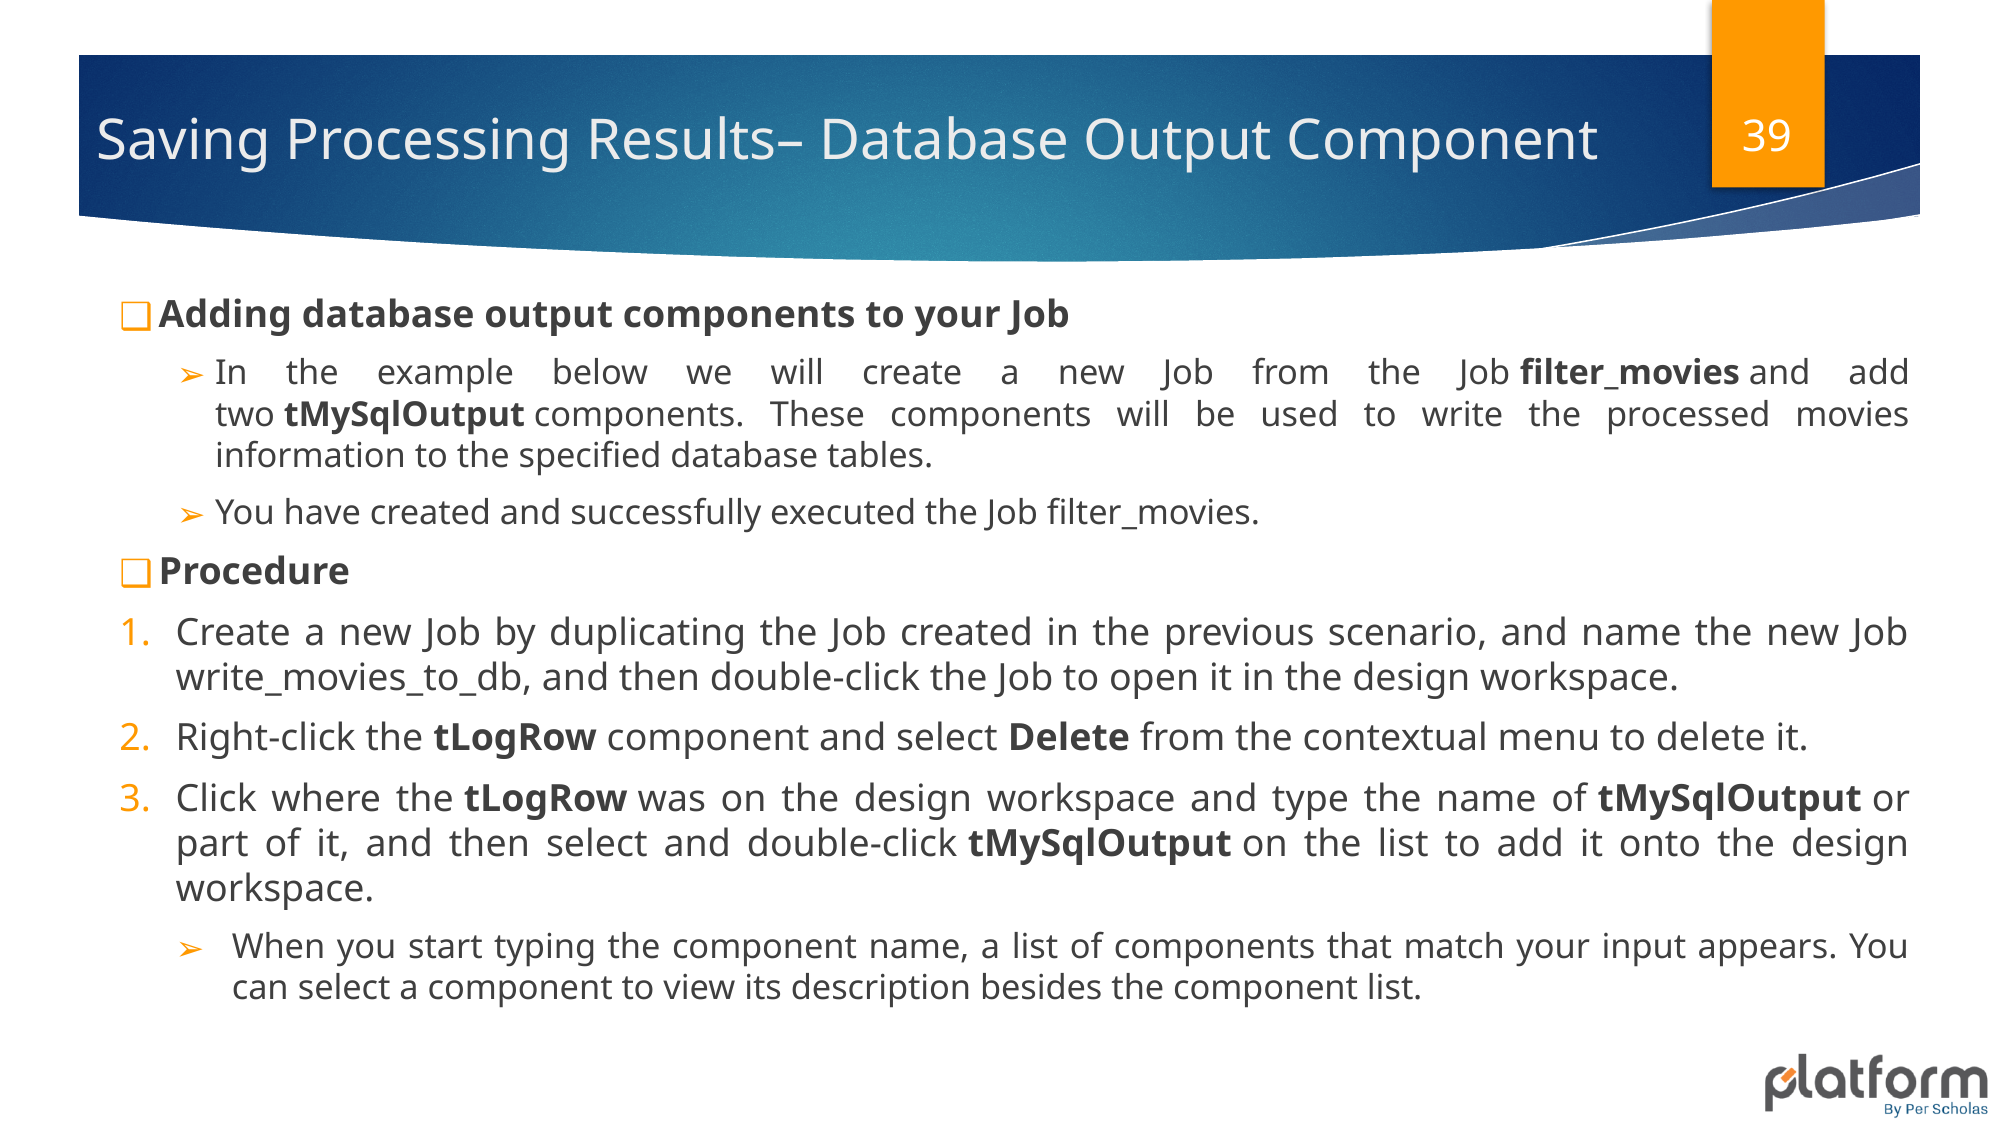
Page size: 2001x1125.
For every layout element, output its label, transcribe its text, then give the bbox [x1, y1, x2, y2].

slide_number 39 [1698, 48, 1836, 175]
picture [1825, 55, 1920, 188]
list Adding database output components to your Job In the example below we will create a new Job from the Job filter_movies and add two tMySqlOutput components. These components will be used to write the processed movies information to the specified database tables. You have created and successfully executed the Job filter_movies. Procedure Create a new Job by duplicating the Job created in the previous scenario, and name the new Job write_movies_to_db, and then double-click the Job to open it in the design workspace. Right-click the tLogRow component and select Delete from the contextual menu to delete it. Click where the tLogRow was on the design workspace and type the name of tMySqlOutput or part of it, and then select and double-click tMySqlOutput on the list to add it onto the design workspace. When you start typing the component name, a list of components that match your input appears. You can select a component to view its description besides the component list. [87, 275, 1925, 1050]
title Saving Processing Results– Database Output Component [81, 79, 1700, 196]
picture [79, 55, 1824, 261]
picture [1754, 1044, 1996, 1125]
